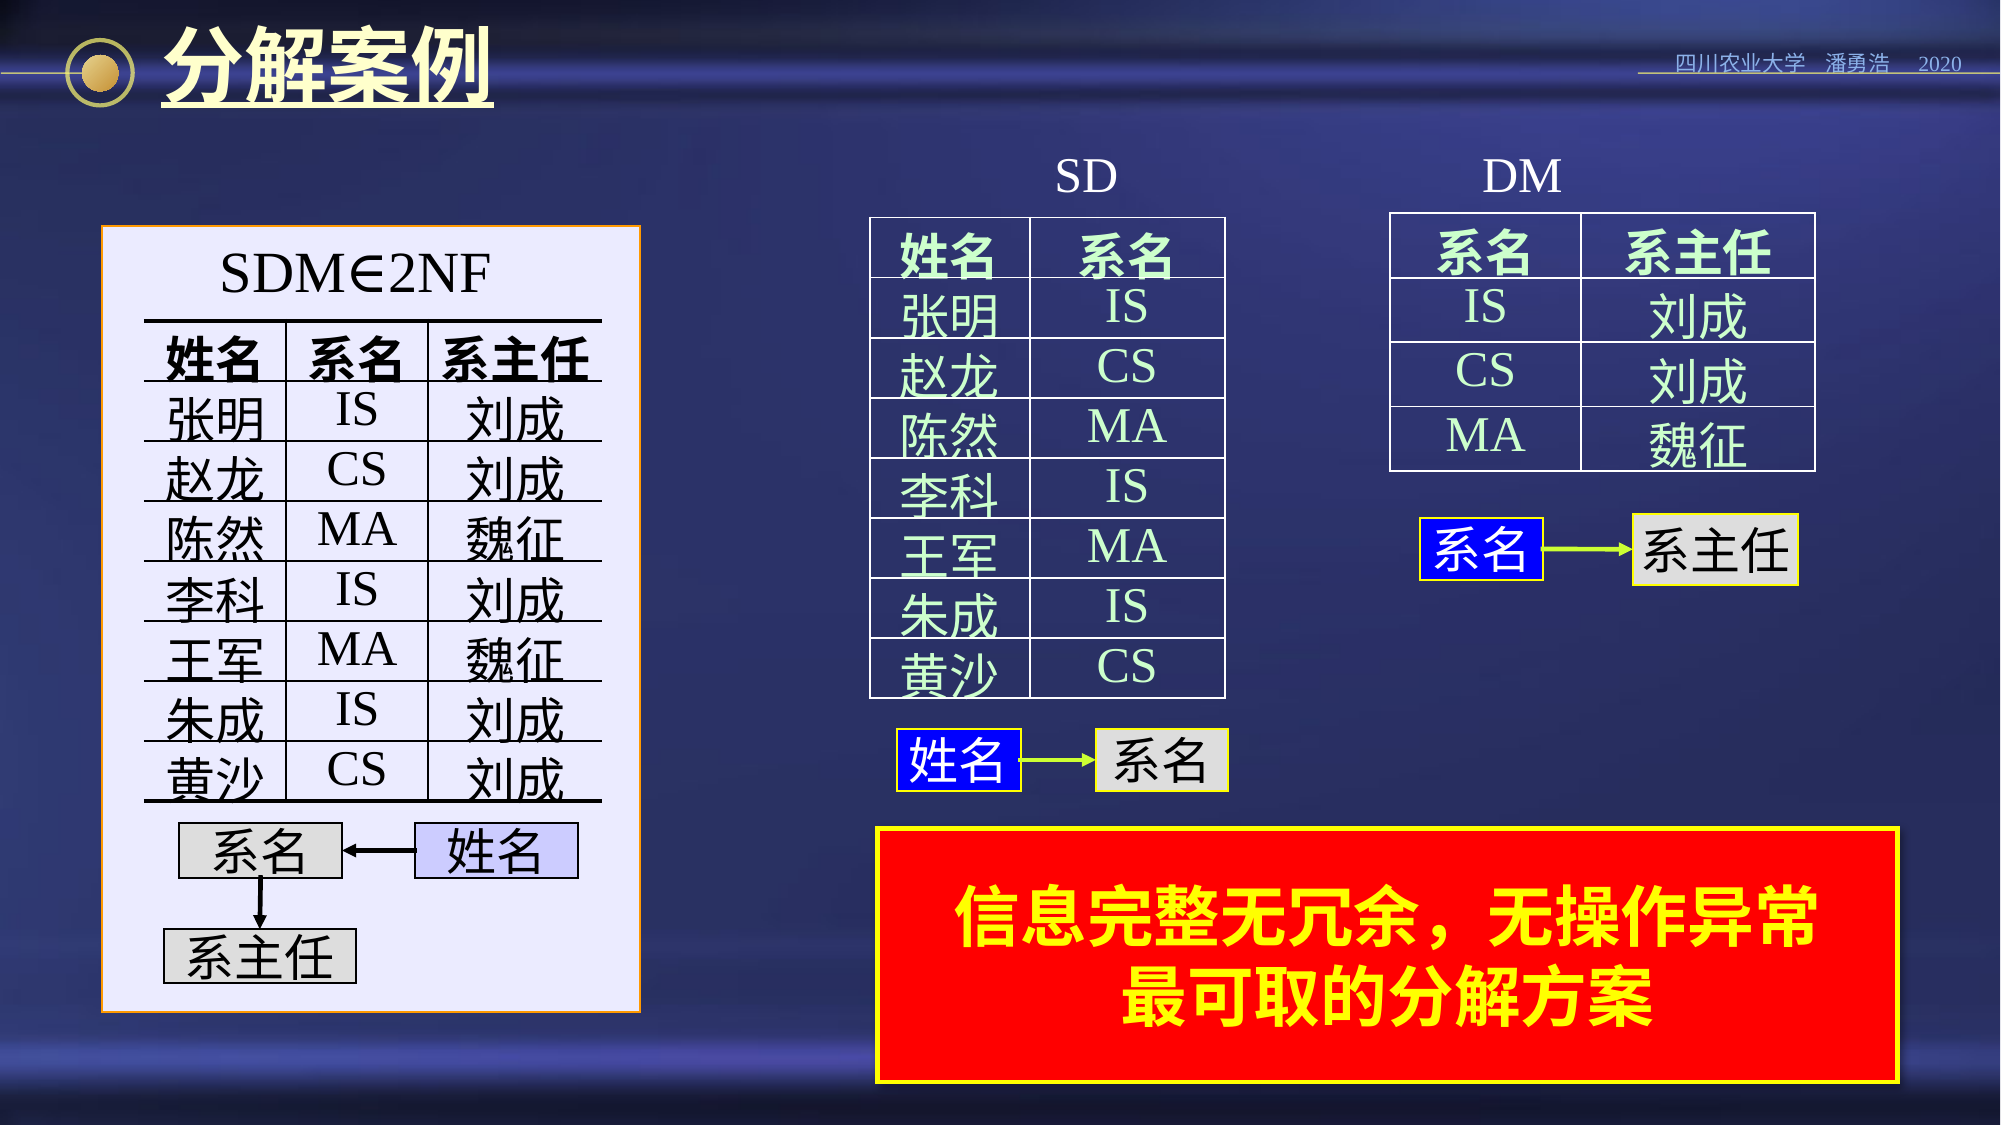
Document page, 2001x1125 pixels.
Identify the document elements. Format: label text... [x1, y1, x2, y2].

text_box 系名 [179, 823, 343, 878]
text_box SD [1054, 142, 1119, 203]
table_cell CS [287, 442, 427, 500]
table_cell MA [1031, 399, 1224, 457]
table_cell 李科 [144, 562, 285, 620]
table_cell IS [1031, 459, 1224, 517]
text_box 信息完整无冗余，无操作异常 最可取的分解方案 [877, 828, 1898, 1083]
table_cell 黄沙 [144, 742, 285, 799]
table_cell 刘成 [1582, 279, 1814, 341]
text_box 系主任 [1632, 513, 1799, 585]
table_cell 朱成 [144, 682, 285, 740]
table_cell IS [1391, 279, 1580, 341]
table_cell 黄沙 [871, 639, 1029, 697]
table_cell 王军 [871, 519, 1029, 577]
table_cell 刘成 [429, 562, 602, 620]
table_cell 刘成 [429, 442, 602, 500]
title 分解案例 [149, 0, 1547, 169]
table_cell 赵龙 [144, 442, 285, 500]
table_cell CS [1391, 343, 1580, 406]
table_header 姓名 [144, 323, 285, 380]
table_header 系名 [287, 323, 427, 380]
table_cell 赵龙 [871, 339, 1029, 397]
table_header 系名 [1391, 214, 1580, 277]
table_cell 朱成 [871, 579, 1029, 637]
table_cell MA [1391, 407, 1580, 470]
table_header 系主任 [1582, 214, 1814, 277]
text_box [893, 823, 1931, 887]
text_box DM [1481, 142, 1563, 203]
table_cell 王军 [144, 622, 285, 680]
table_cell CS [287, 742, 427, 799]
table_header 姓名 [871, 218, 1029, 277]
table_cell 刘成 [429, 742, 602, 799]
table_cell 刘成 [429, 382, 602, 440]
table_cell 刘成 [1582, 343, 1814, 406]
table_cell 魏征 [429, 502, 602, 560]
table_cell CS [1031, 339, 1224, 397]
table_cell 陈然 [871, 399, 1029, 457]
table_cell 李科 [871, 459, 1029, 517]
table_cell 刘成 [429, 682, 602, 740]
table_cell IS [1031, 579, 1224, 637]
table_cell 张明 [144, 382, 285, 440]
table_cell 张明 [871, 278, 1029, 337]
table_cell 魏征 [1582, 407, 1814, 470]
table_header 系主任 [429, 323, 602, 380]
table_header 系名 [1031, 218, 1224, 277]
picture [0, 0, 2001, 1125]
table_cell IS [287, 382, 427, 440]
table_cell IS [287, 682, 427, 740]
text_box 系主任 [163, 929, 356, 984]
text_box 姓名 [415, 823, 579, 878]
table_cell IS [1031, 278, 1224, 337]
text_box 系名 [1095, 728, 1228, 792]
text_box 姓名 [897, 728, 1021, 792]
text_box SDM∈2NF [197, 233, 515, 305]
text_box 系名 [1420, 517, 1543, 581]
text_box [102, 225, 640, 1013]
table_cell MA [1031, 519, 1224, 577]
table_cell IS [287, 562, 427, 620]
table_cell 魏征 [429, 622, 602, 680]
table_cell MA [287, 502, 427, 560]
table_cell MA [287, 622, 427, 680]
picture [70, 43, 130, 103]
table_cell 陈然 [144, 502, 285, 560]
table_cell CS [1031, 639, 1224, 697]
